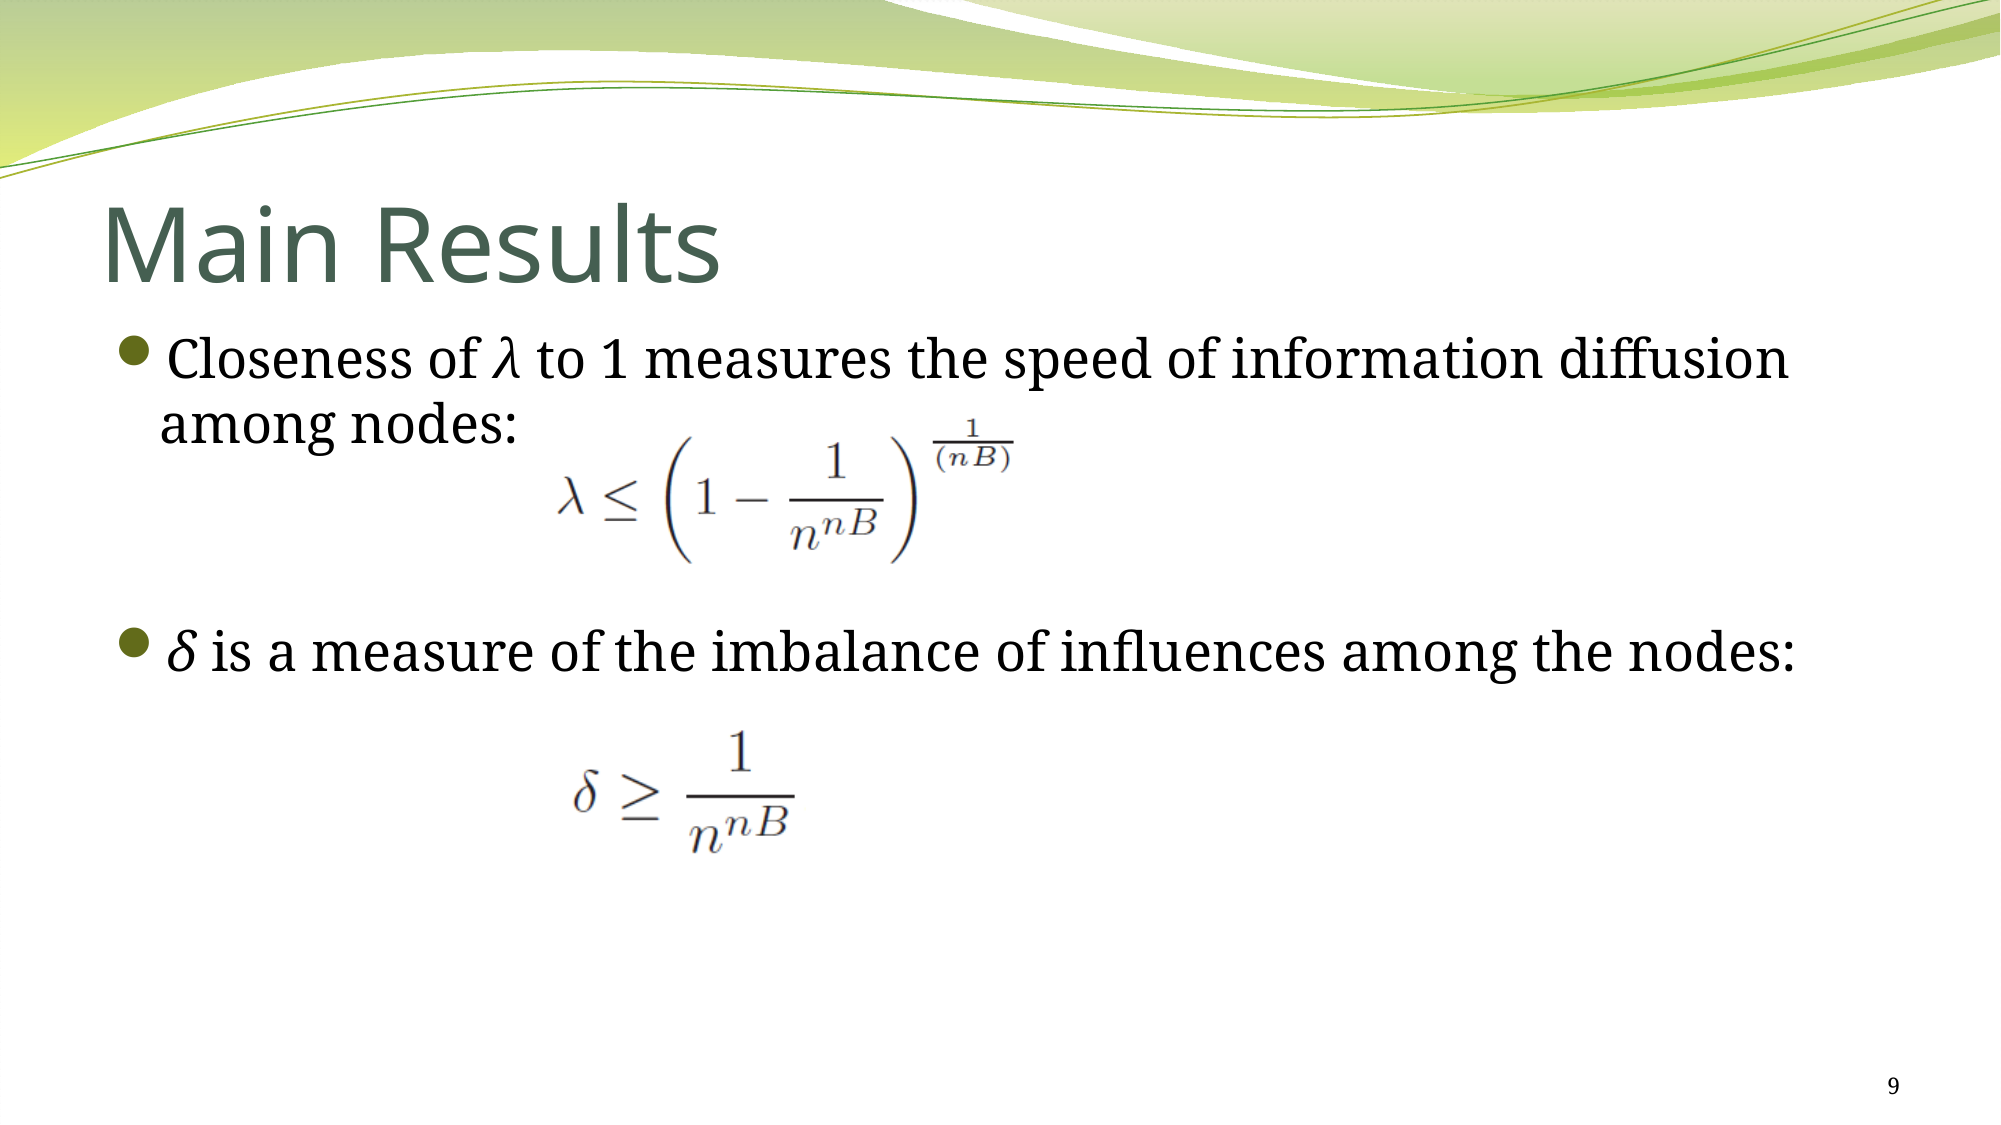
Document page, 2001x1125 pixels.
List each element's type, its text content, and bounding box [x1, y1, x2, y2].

picture [528, 411, 1022, 579]
picture [564, 693, 806, 869]
title Main Results [99, 115, 1900, 303]
slide_number 9 [1733, 1042, 1900, 1103]
list Closeness of λ to 1 measures the speed of information diffusion among nodes: δ is a measure of the imbalance of influences among the nodes: [99, 317, 1900, 1038]
